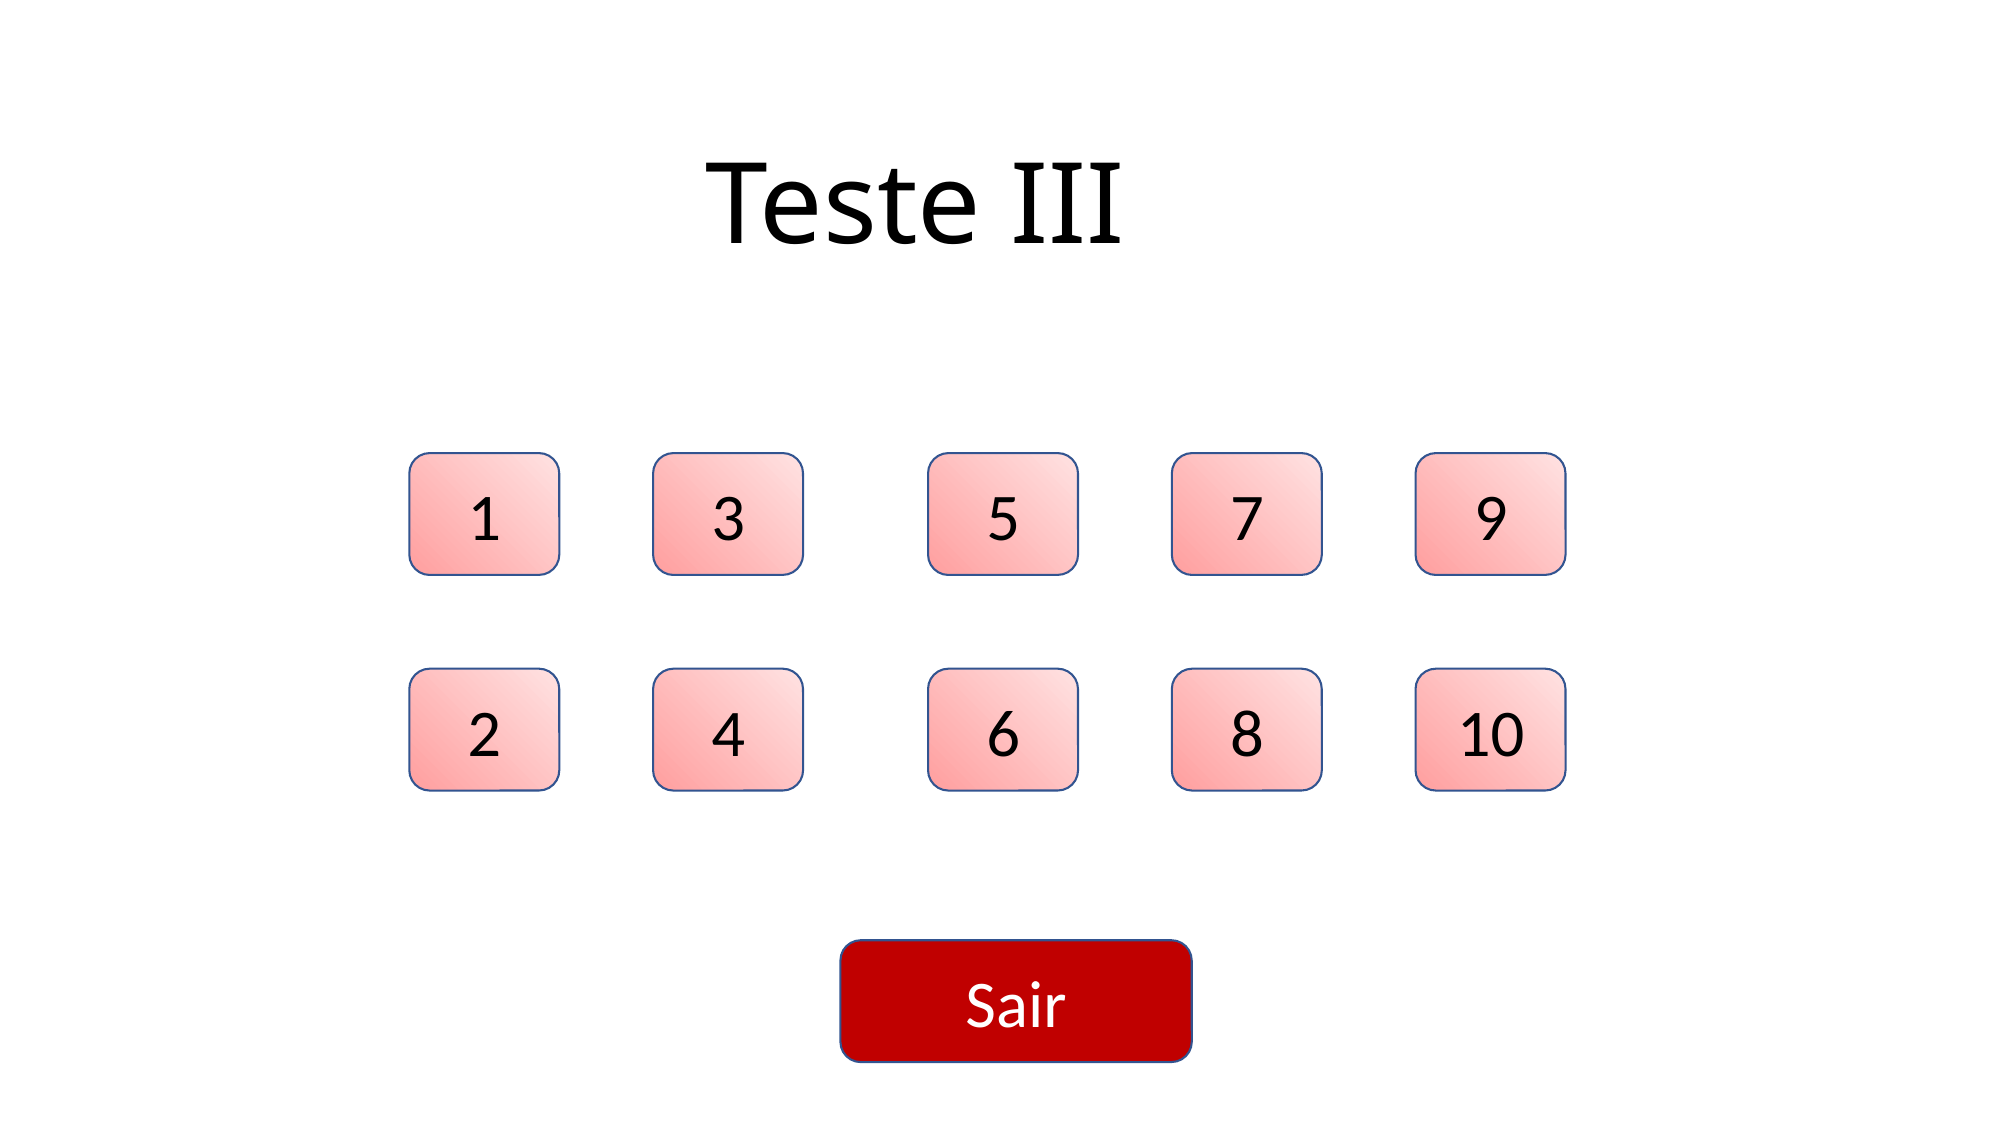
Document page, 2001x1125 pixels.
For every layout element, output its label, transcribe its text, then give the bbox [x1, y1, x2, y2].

text_box Teste III [690, 123, 1141, 274]
text_box 5 [927, 452, 1080, 576]
text_box 2 [408, 667, 561, 792]
text_box 9 [1414, 452, 1567, 576]
text_box 3 [652, 452, 805, 576]
text_box 1 [408, 452, 561, 576]
text_box 7 [1170, 452, 1323, 576]
text_box Sair [839, 939, 1193, 1064]
text_box 4 [652, 667, 805, 792]
text_box 8 [1170, 667, 1323, 792]
text_box 6 [927, 667, 1080, 792]
text_box 10 [1414, 667, 1567, 792]
